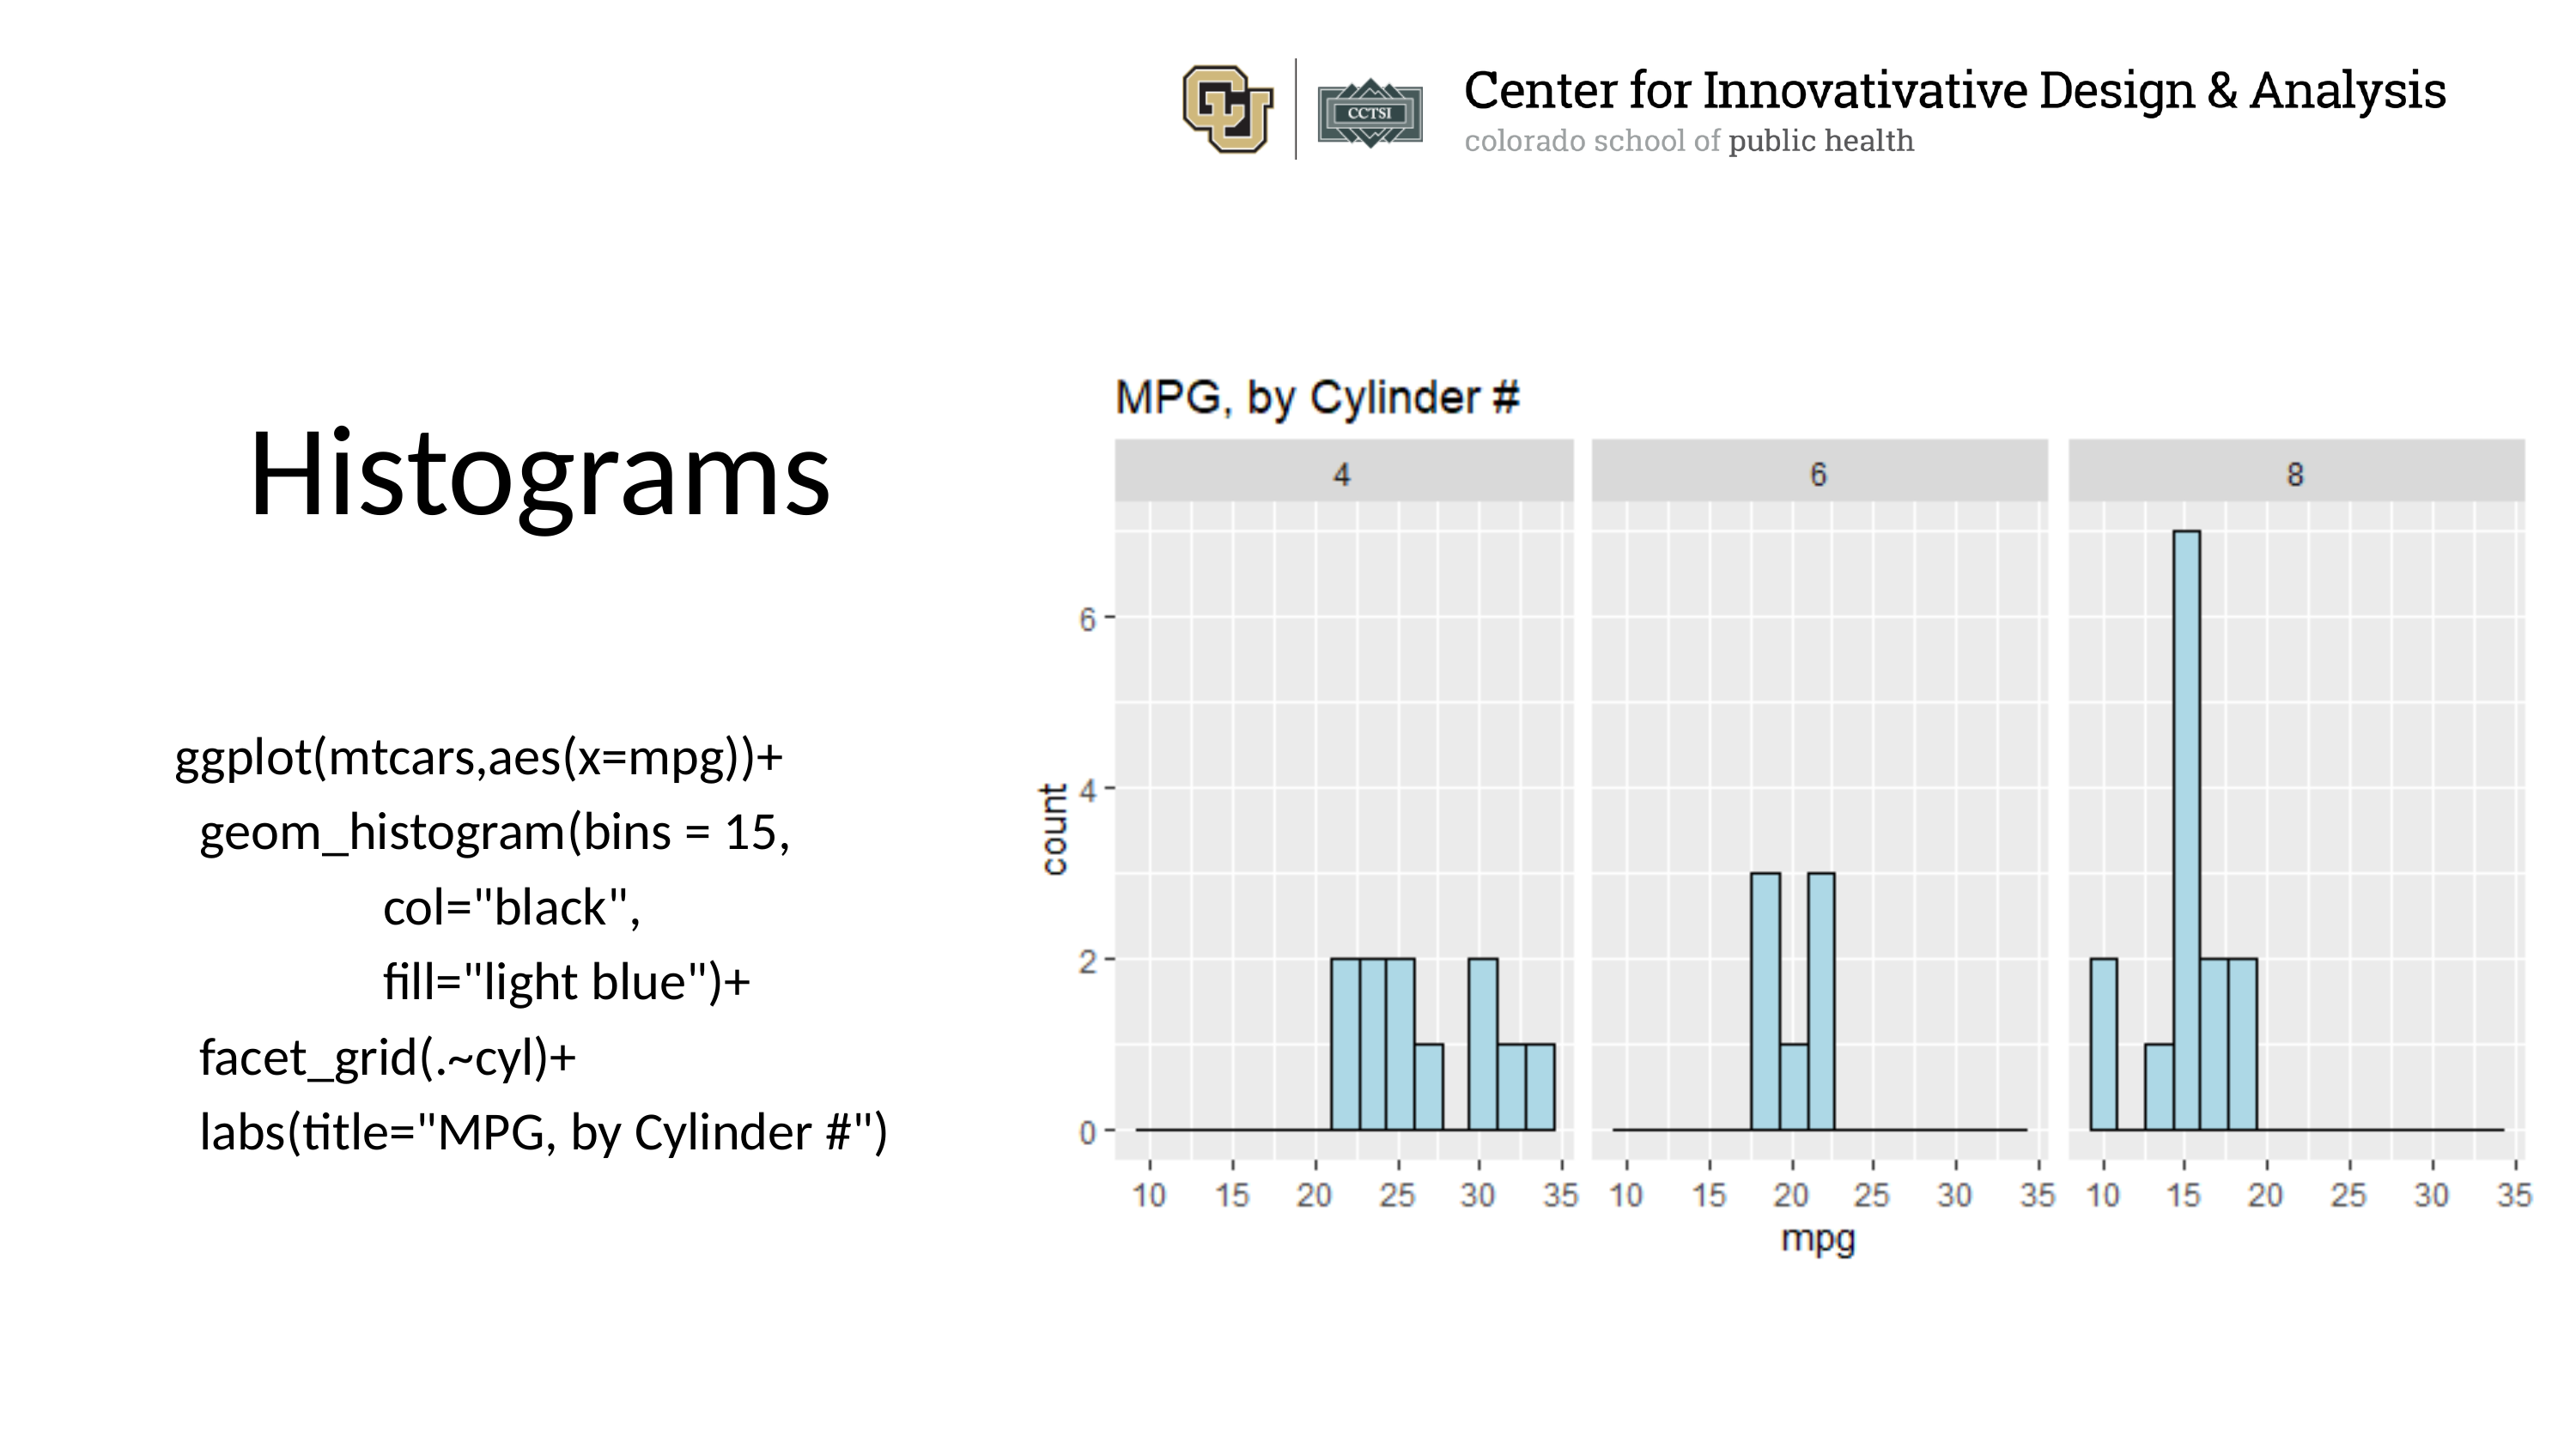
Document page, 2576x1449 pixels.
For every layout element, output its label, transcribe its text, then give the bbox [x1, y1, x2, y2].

picture [1015, 357, 2547, 1277]
picture [1463, 58, 2446, 161]
picture [1182, 58, 1423, 161]
list ggplot(mtcars,aes(x=mpg))+ geom_histogram(bins = 15, col="black", fill="light blue")+ facet_grid(.~cyl)+ labs(title="MPG, by Cylinder #") [161, 714, 920, 1305]
title Histograms [161, 376, 920, 686]
